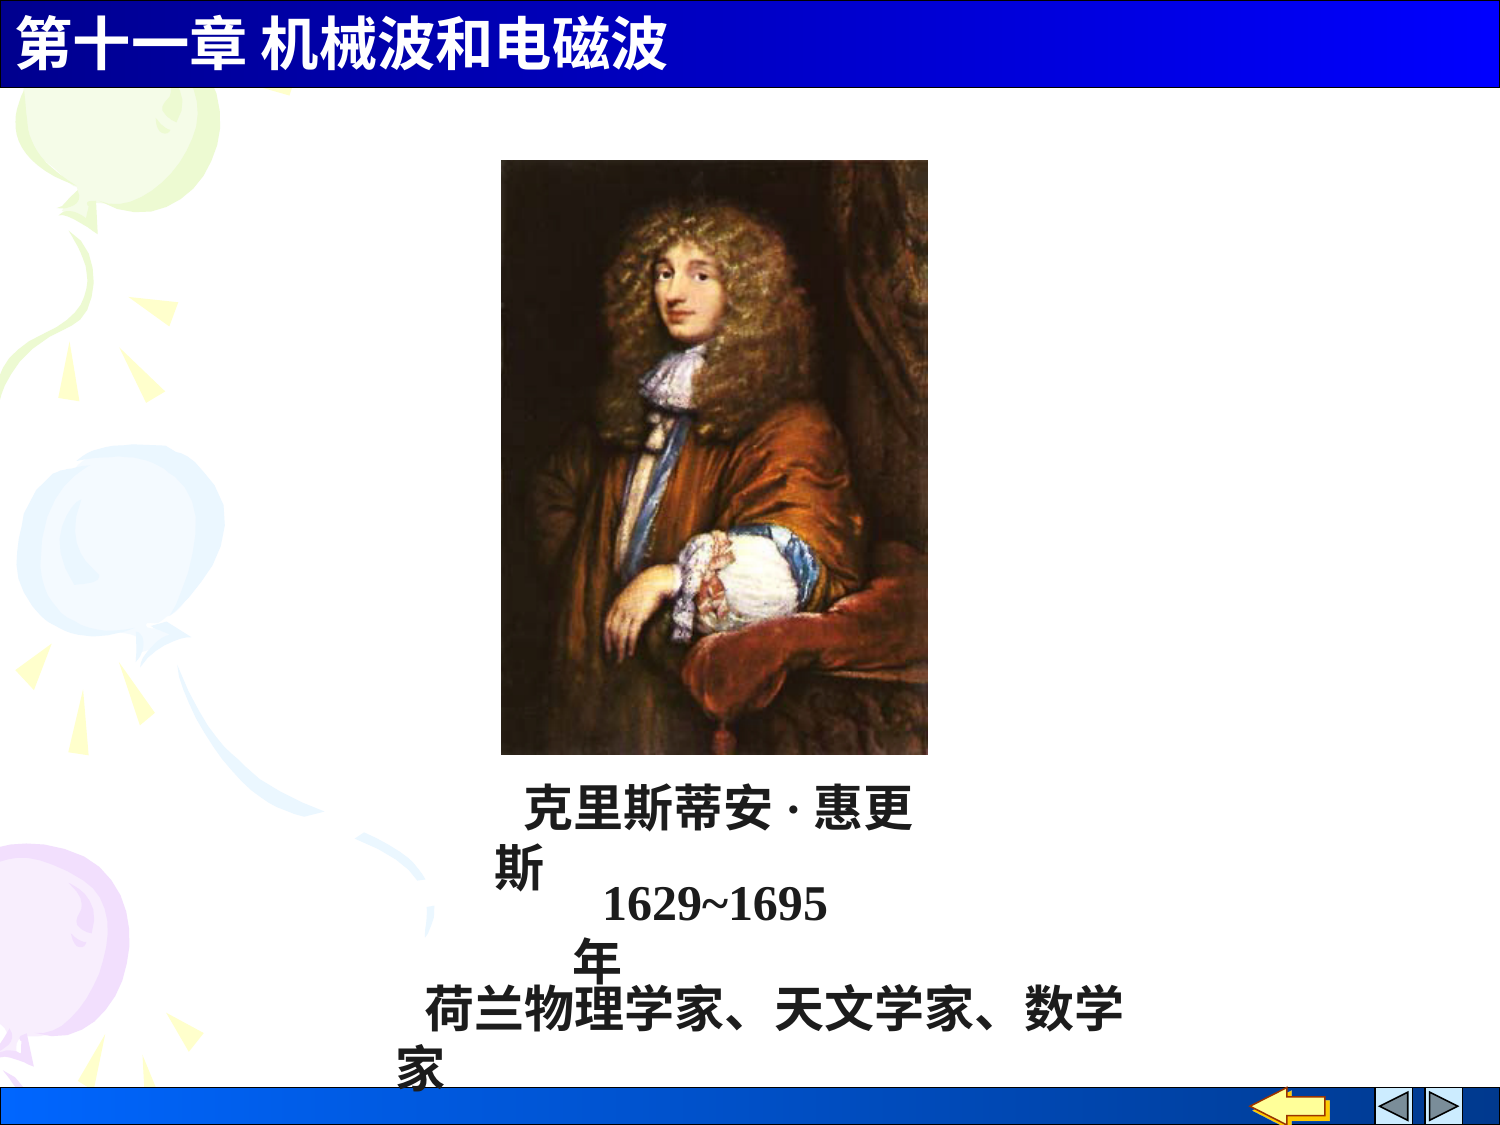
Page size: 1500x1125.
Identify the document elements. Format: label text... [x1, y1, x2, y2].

text_box 荷兰物理学家、天文学家、数学家 [380, 999, 1172, 1075]
picture [501, 160, 929, 755]
text_box 克里斯蒂安·惠更斯 [479, 798, 962, 874]
text_box 1629~1695 年 [558, 893, 889, 968]
